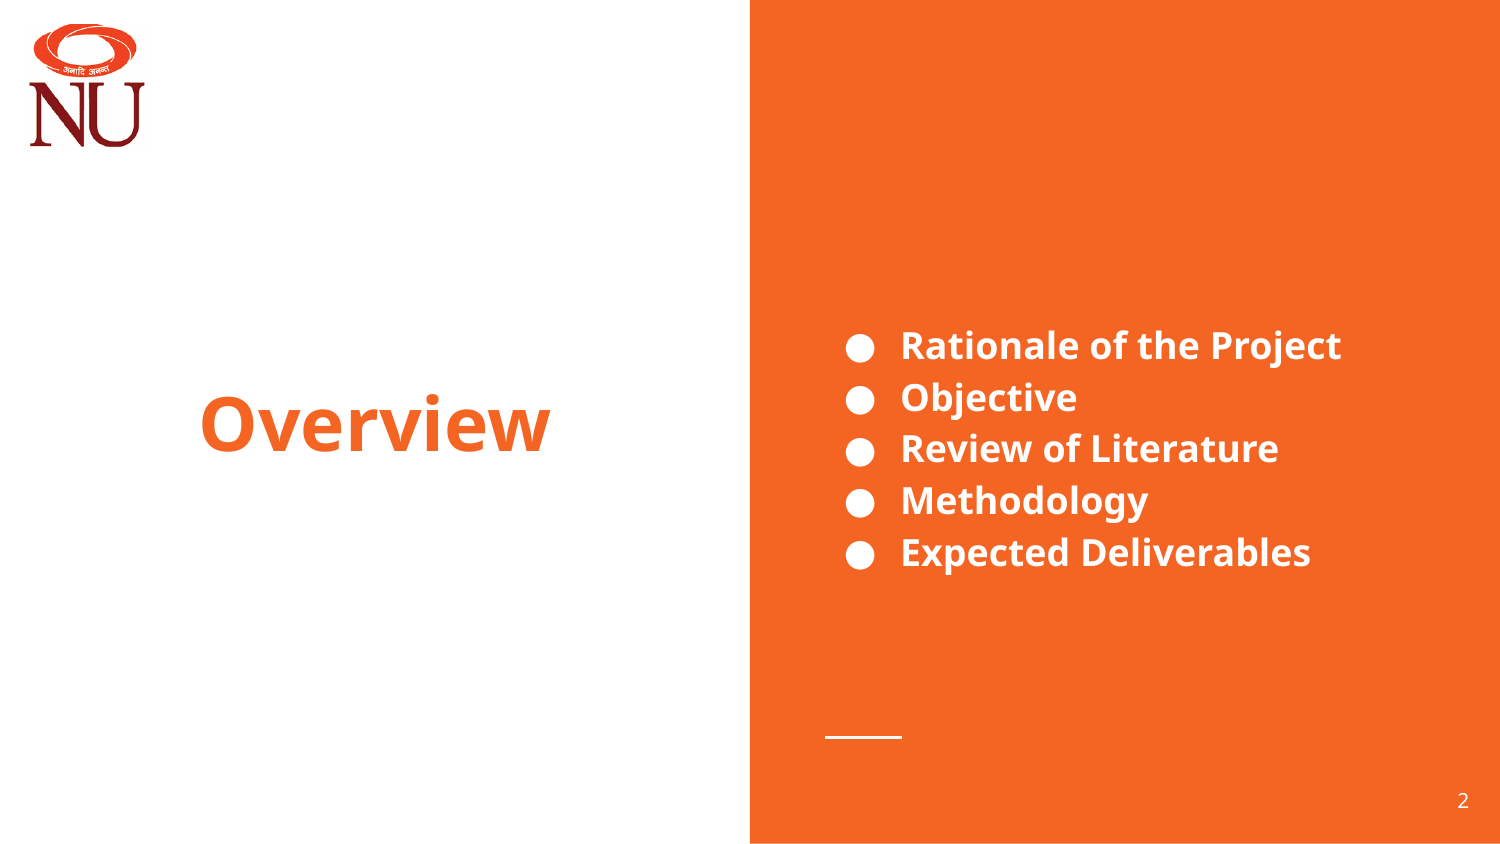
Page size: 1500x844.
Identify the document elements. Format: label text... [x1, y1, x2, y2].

picture [24, 24, 150, 150]
list Rationale of the Project Objective Review of Literature Methodology Expected Deliverables [810, 118, 1440, 725]
slide_number ‹#› [1394, 769, 1484, 834]
title Overview [43, 313, 708, 530]
